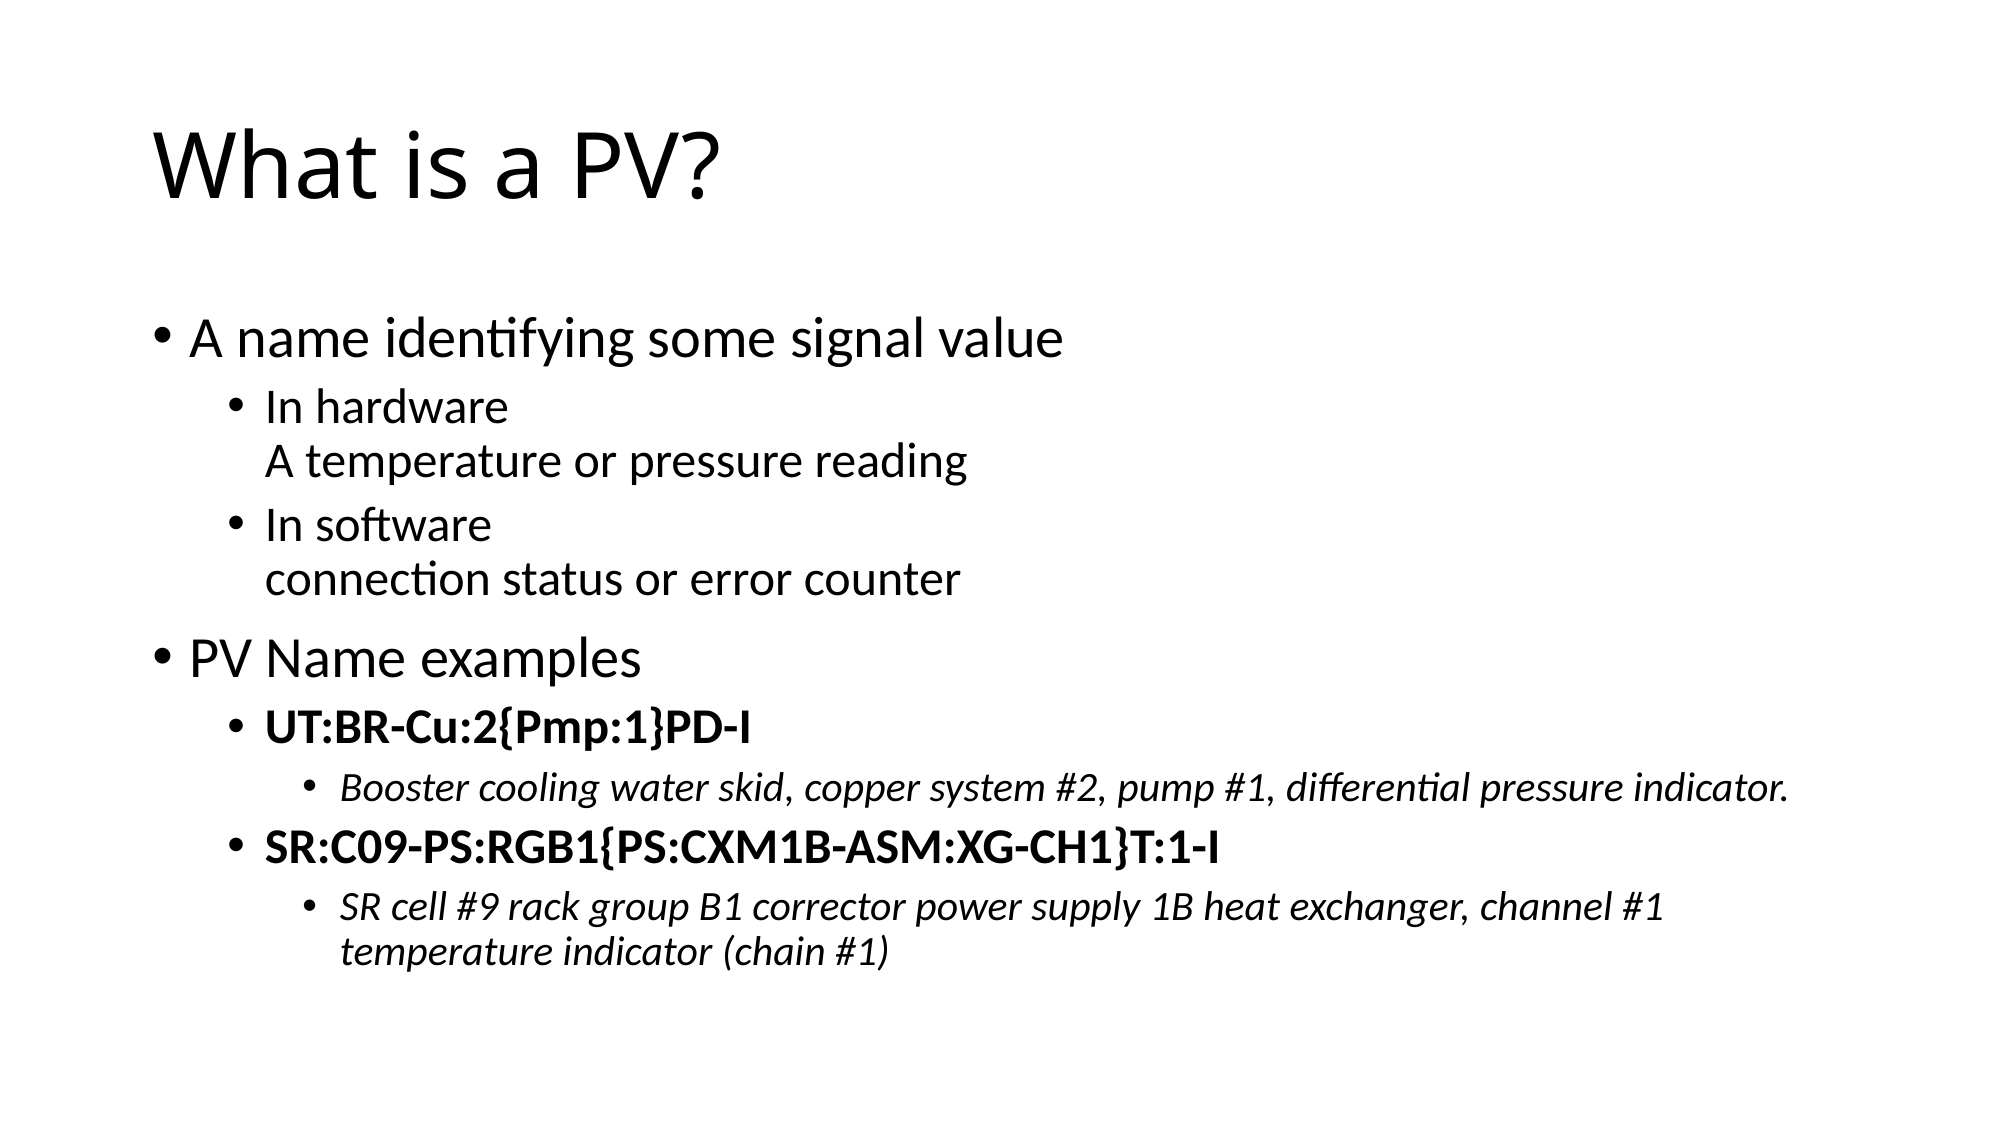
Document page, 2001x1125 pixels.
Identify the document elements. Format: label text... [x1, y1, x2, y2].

title What is a PV? [137, 59, 1863, 278]
list A name identifying some signal value In hardware A temperature or pressure reading In software connection status or error counter PV Name examples UT:BR-Cu:2{Pmp:1}PD-I Booster cooling water skid, copper system #2, pump #1, differential pressure indicator. SR:C09-PS:RGB1{PS:CXM1B-ASM:XG-CH1}T:1-I SR cell #9 rack group B1 corrector power supply 1B heat exchanger, channel #1 temperature indicator (chain #1) [137, 299, 1863, 1014]
